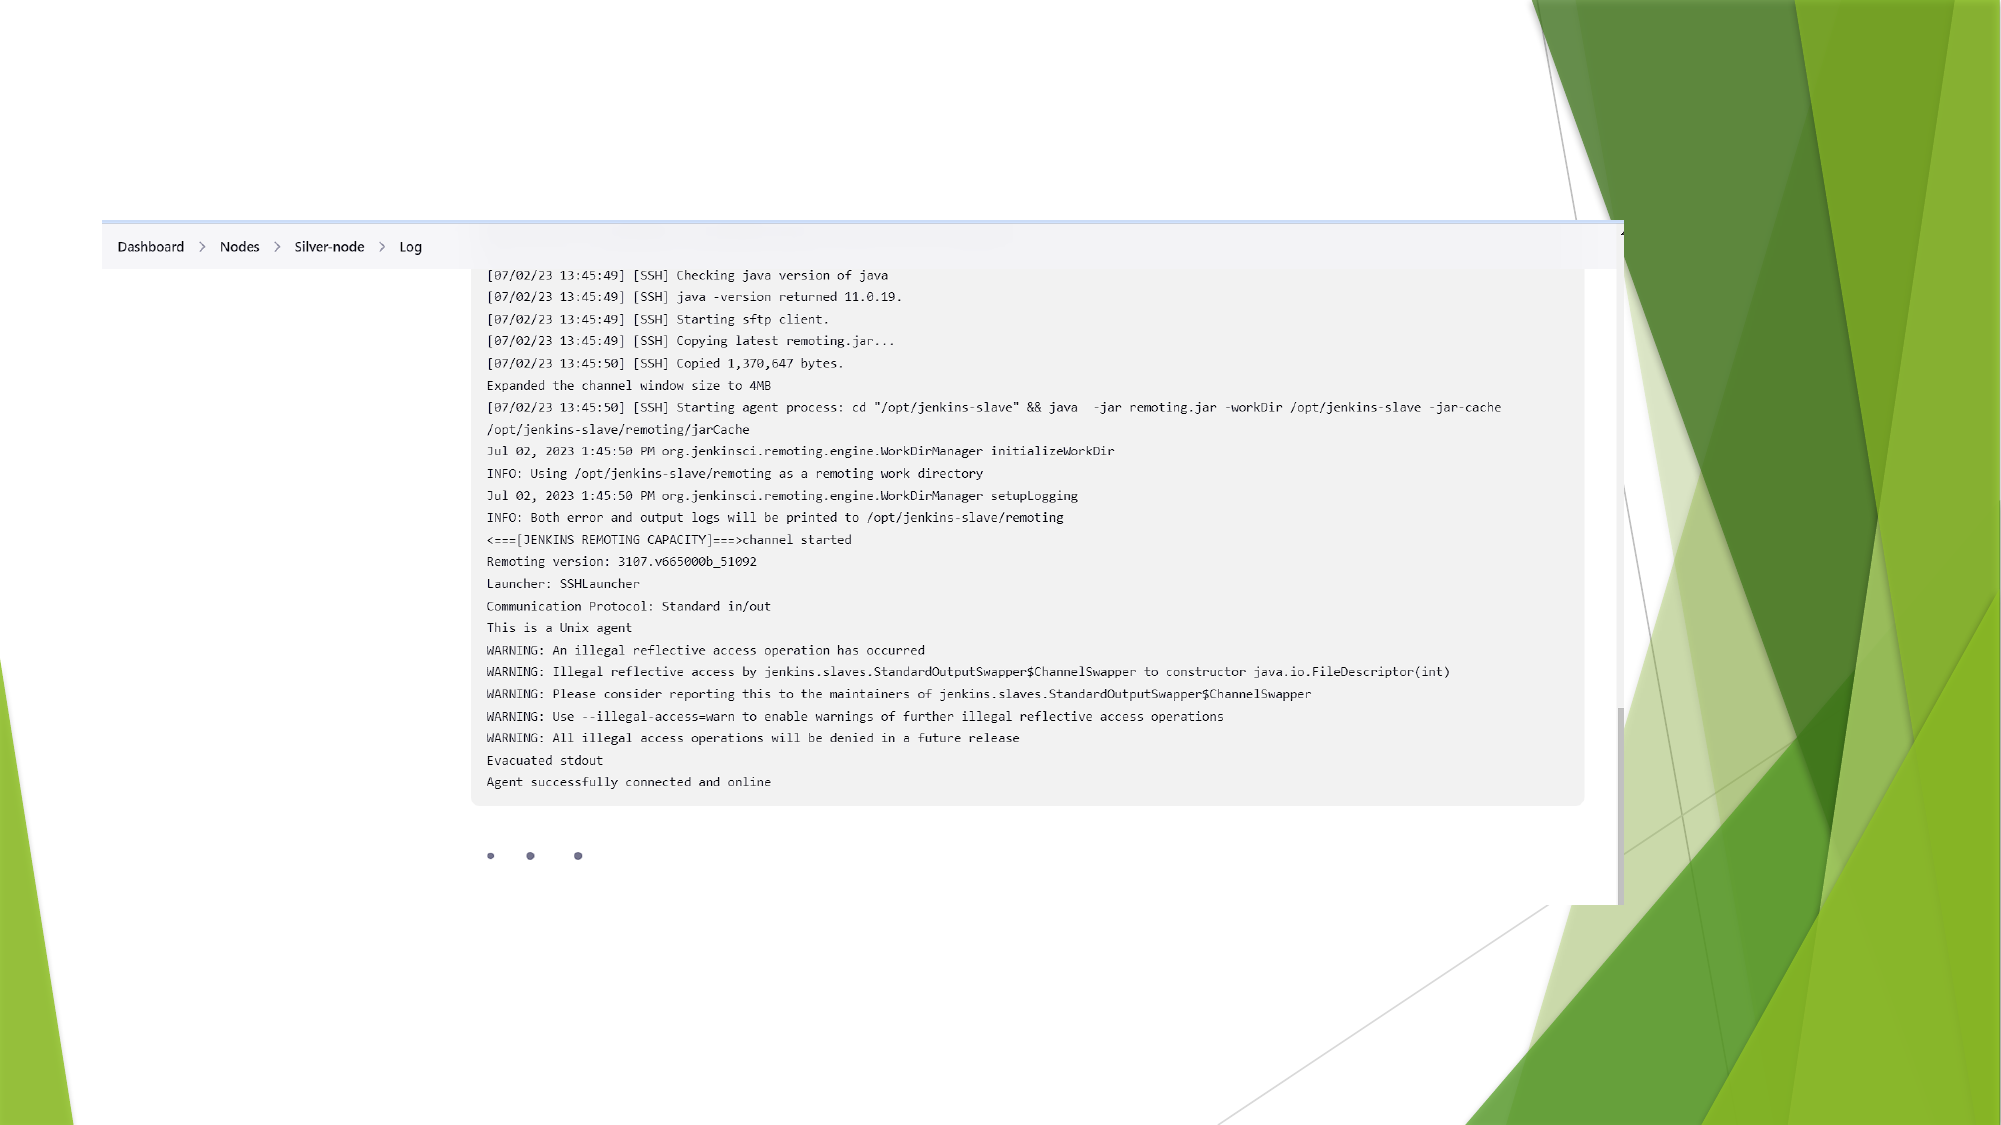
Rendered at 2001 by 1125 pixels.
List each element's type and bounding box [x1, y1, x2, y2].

picture [101, 219, 1625, 906]
